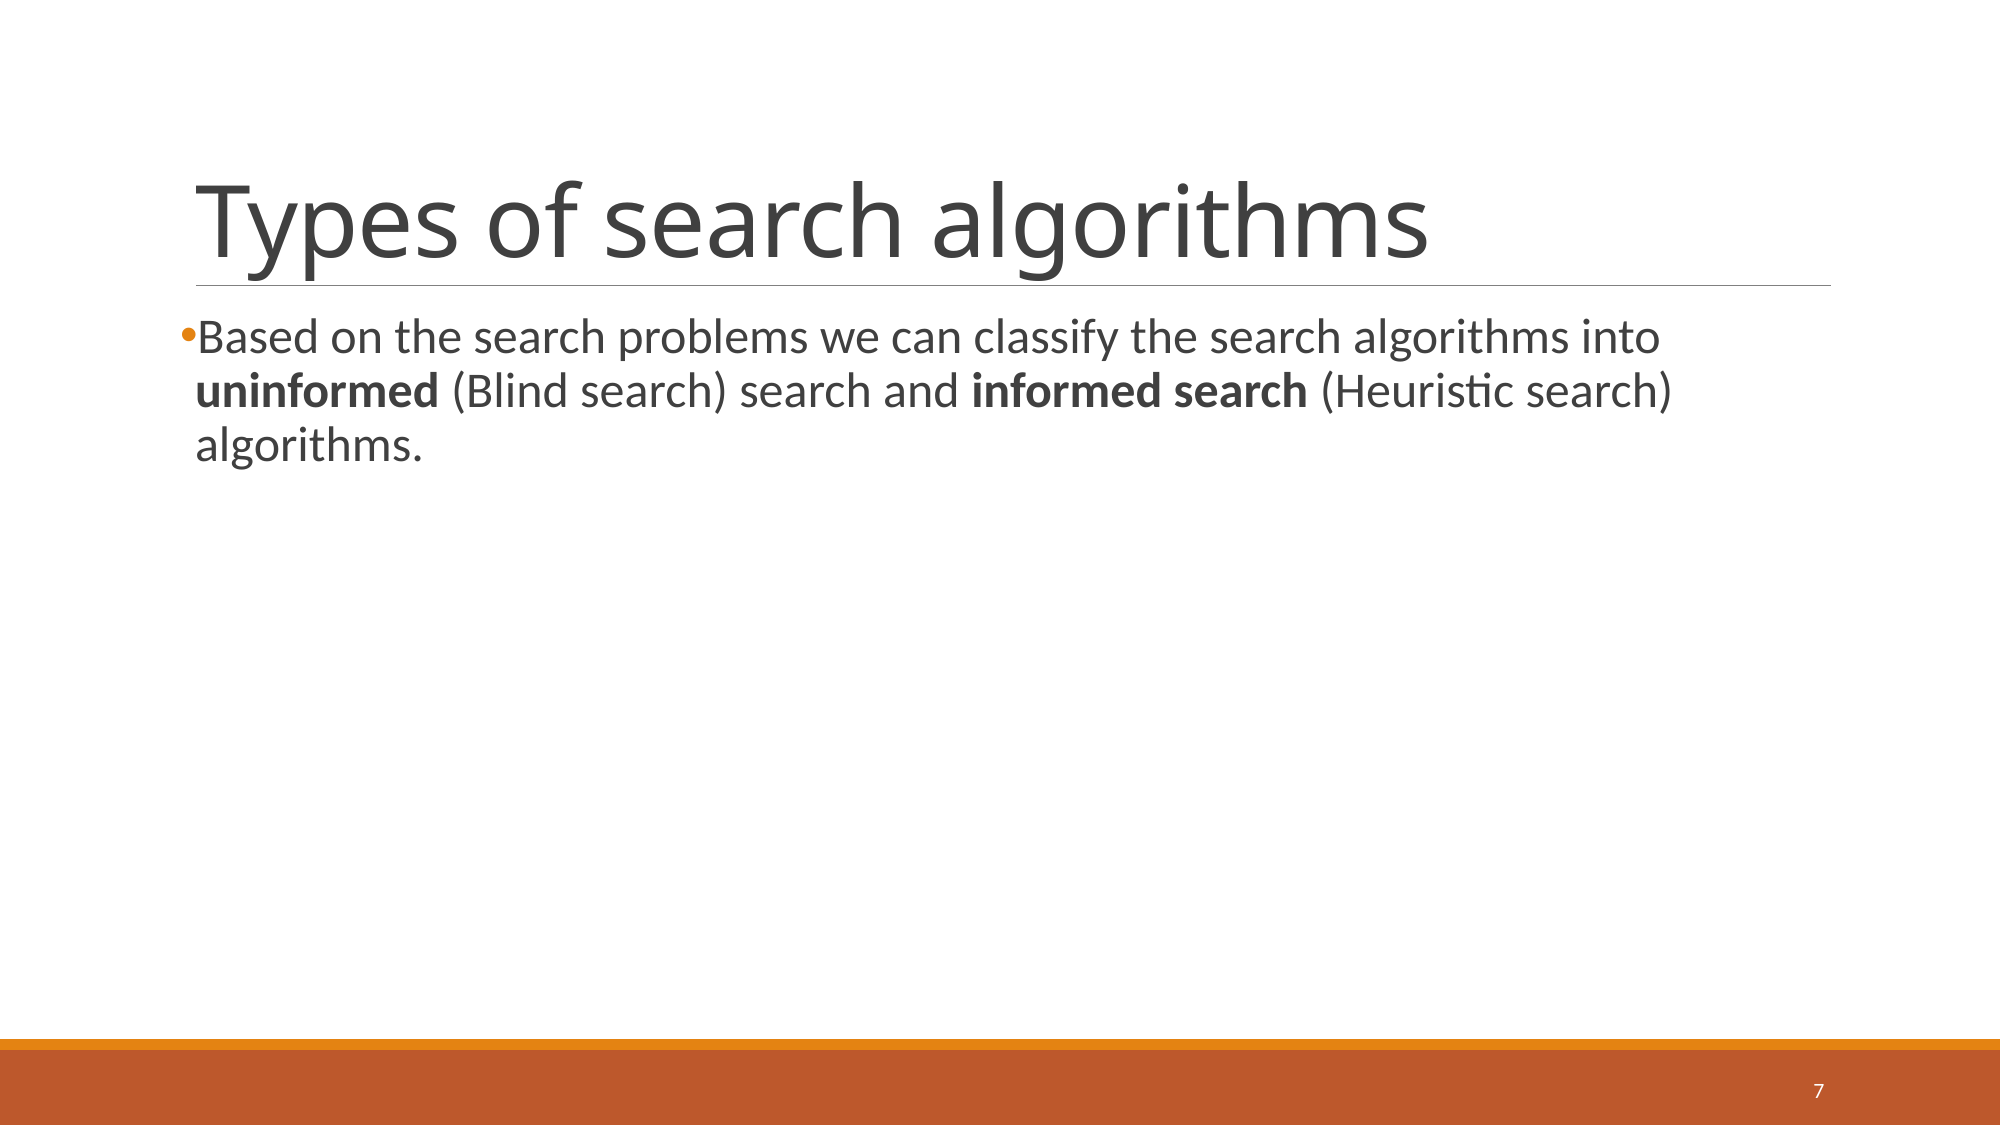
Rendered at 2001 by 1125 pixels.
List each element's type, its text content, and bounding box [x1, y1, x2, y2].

title Types of search algorithms [180, 47, 1830, 285]
slide_number 7 [1624, 1059, 1840, 1120]
list Based on the search problems we can classify the search algorithms into uninformed (Blind search) search and informed search (Heuristic search) algorithms. [180, 302, 1830, 963]
